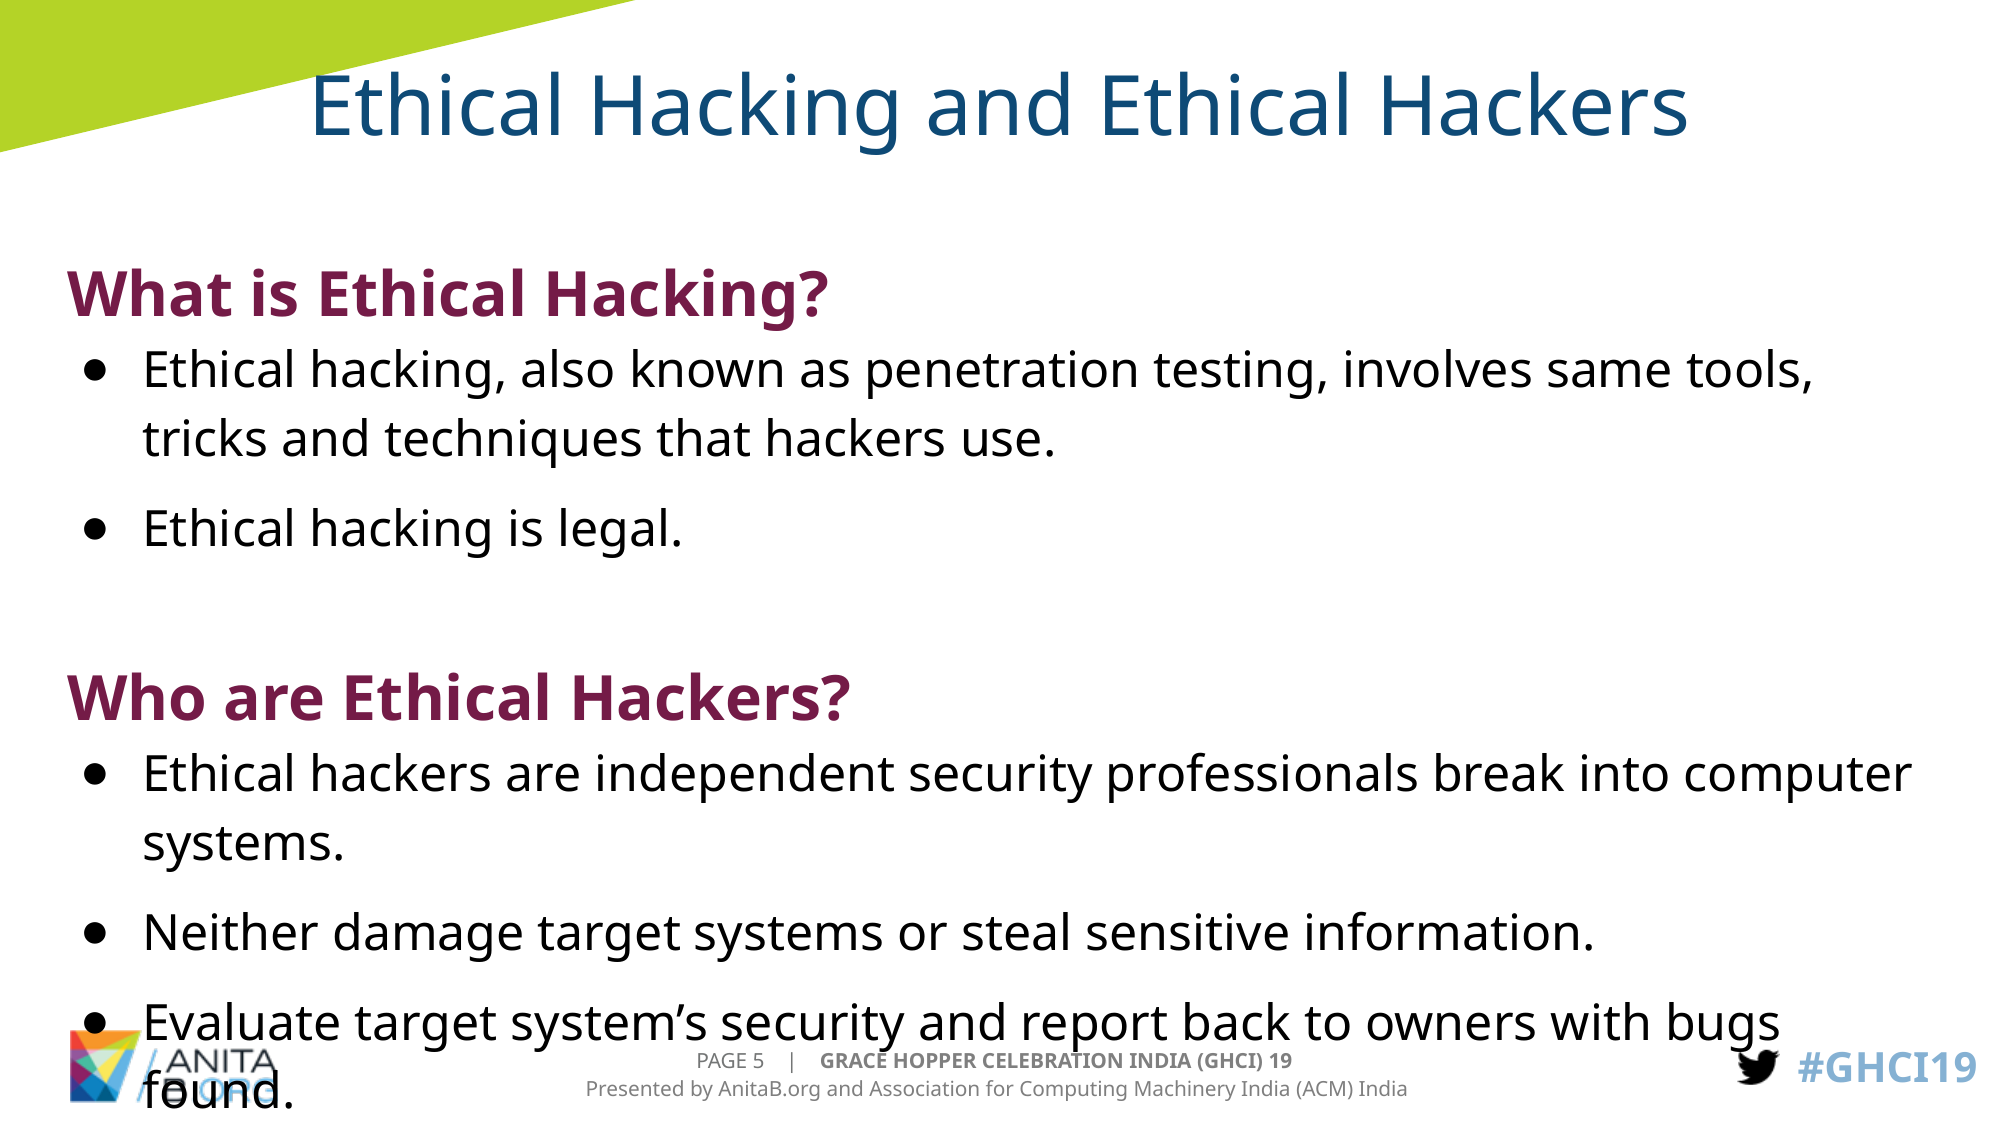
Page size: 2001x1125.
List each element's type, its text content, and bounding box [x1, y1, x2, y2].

title Ethical Hacking and Ethical Hackers [52, 39, 1948, 162]
picture [70, 1080, 278, 1103]
list What is Ethical Hacking? Ethical hacking, also known as penetration testing, involves same tools, tricks and techniques that hackers use. Ethical hacking is legal. Who are Ethical Hackers? Ethical hackers are independent security professionals break into computer systems. Neither damage target systems or steal sensitive information. Evaluate target system’s security and report back to owners with bugs found. [52, 234, 1948, 1080]
picture [1737, 1080, 1780, 1089]
